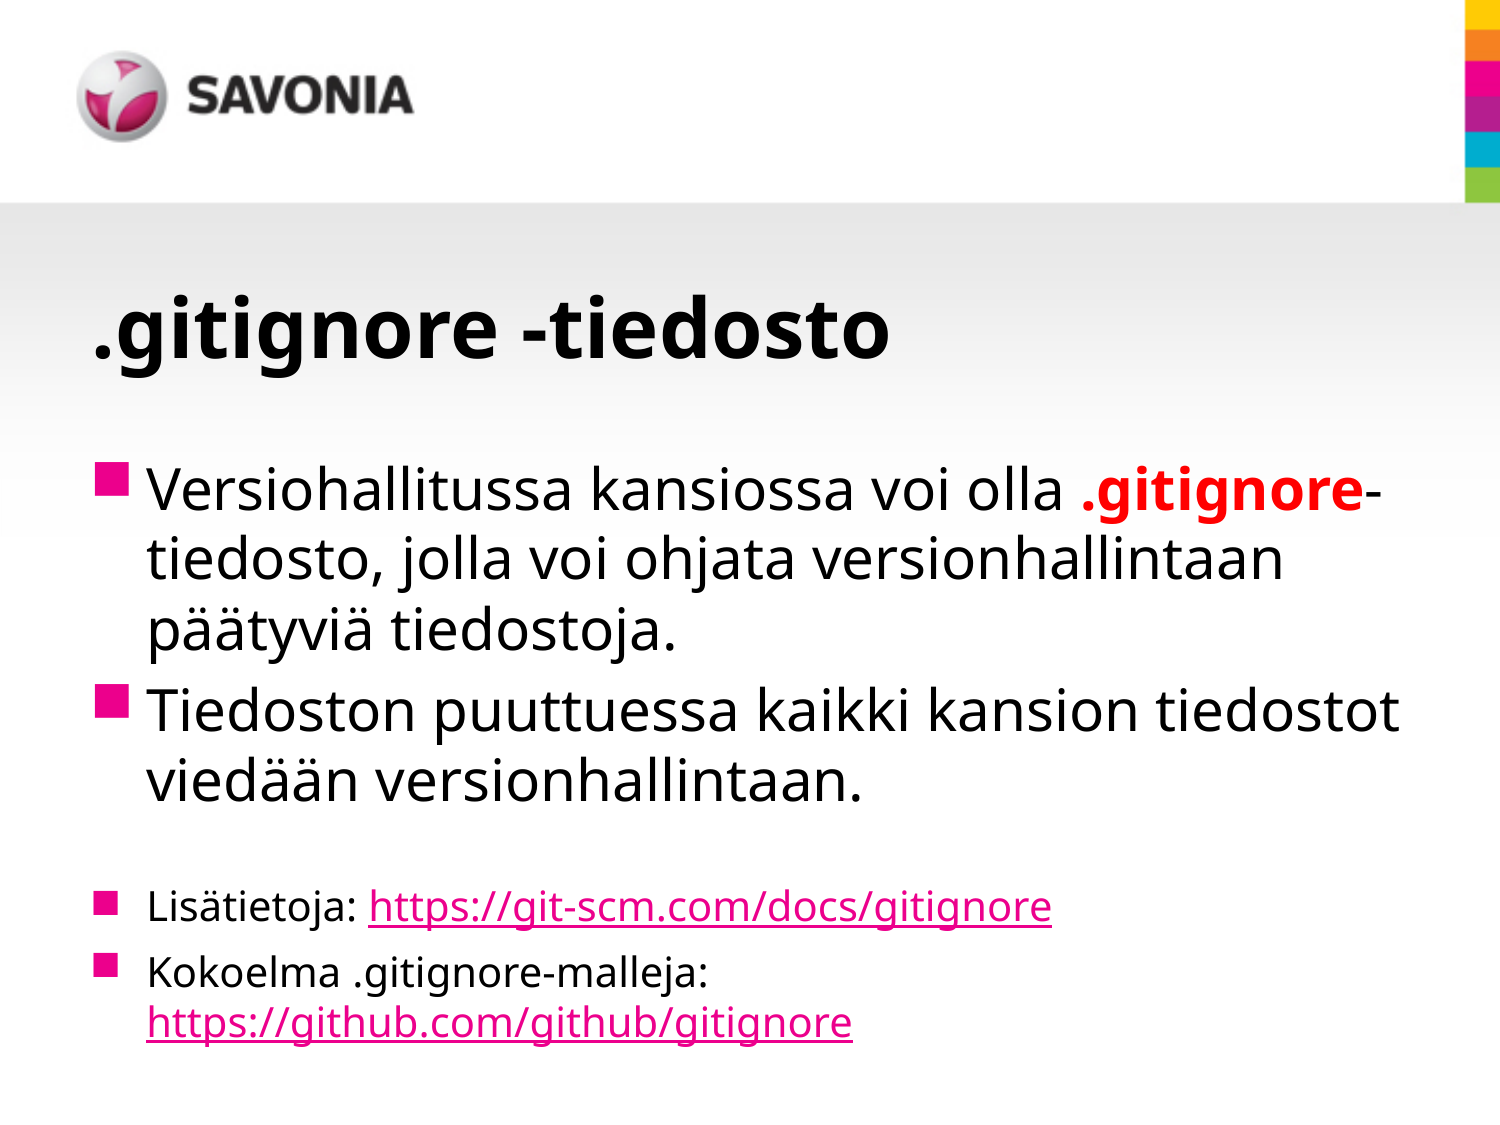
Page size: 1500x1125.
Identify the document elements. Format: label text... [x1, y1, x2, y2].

picture [0, 0, 1500, 1125]
list Versiohallitussa kansiossa voi olla .gitignore-tiedosto, jolla voi ohjata versionhallintaan päätyviä tiedostoja. Tiedoston puuttuessa kaikki kansion tiedostot viedään versionhallintaan. Lisätietoja: https://git-scm.com/docs/gitignore Kokoelma .gitignore-malleja: https://github.com/github/gitignore [75, 444, 1425, 1005]
footer [76, 1023, 1057, 1083]
title .gitignore -tiedosto [76, 231, 1427, 420]
